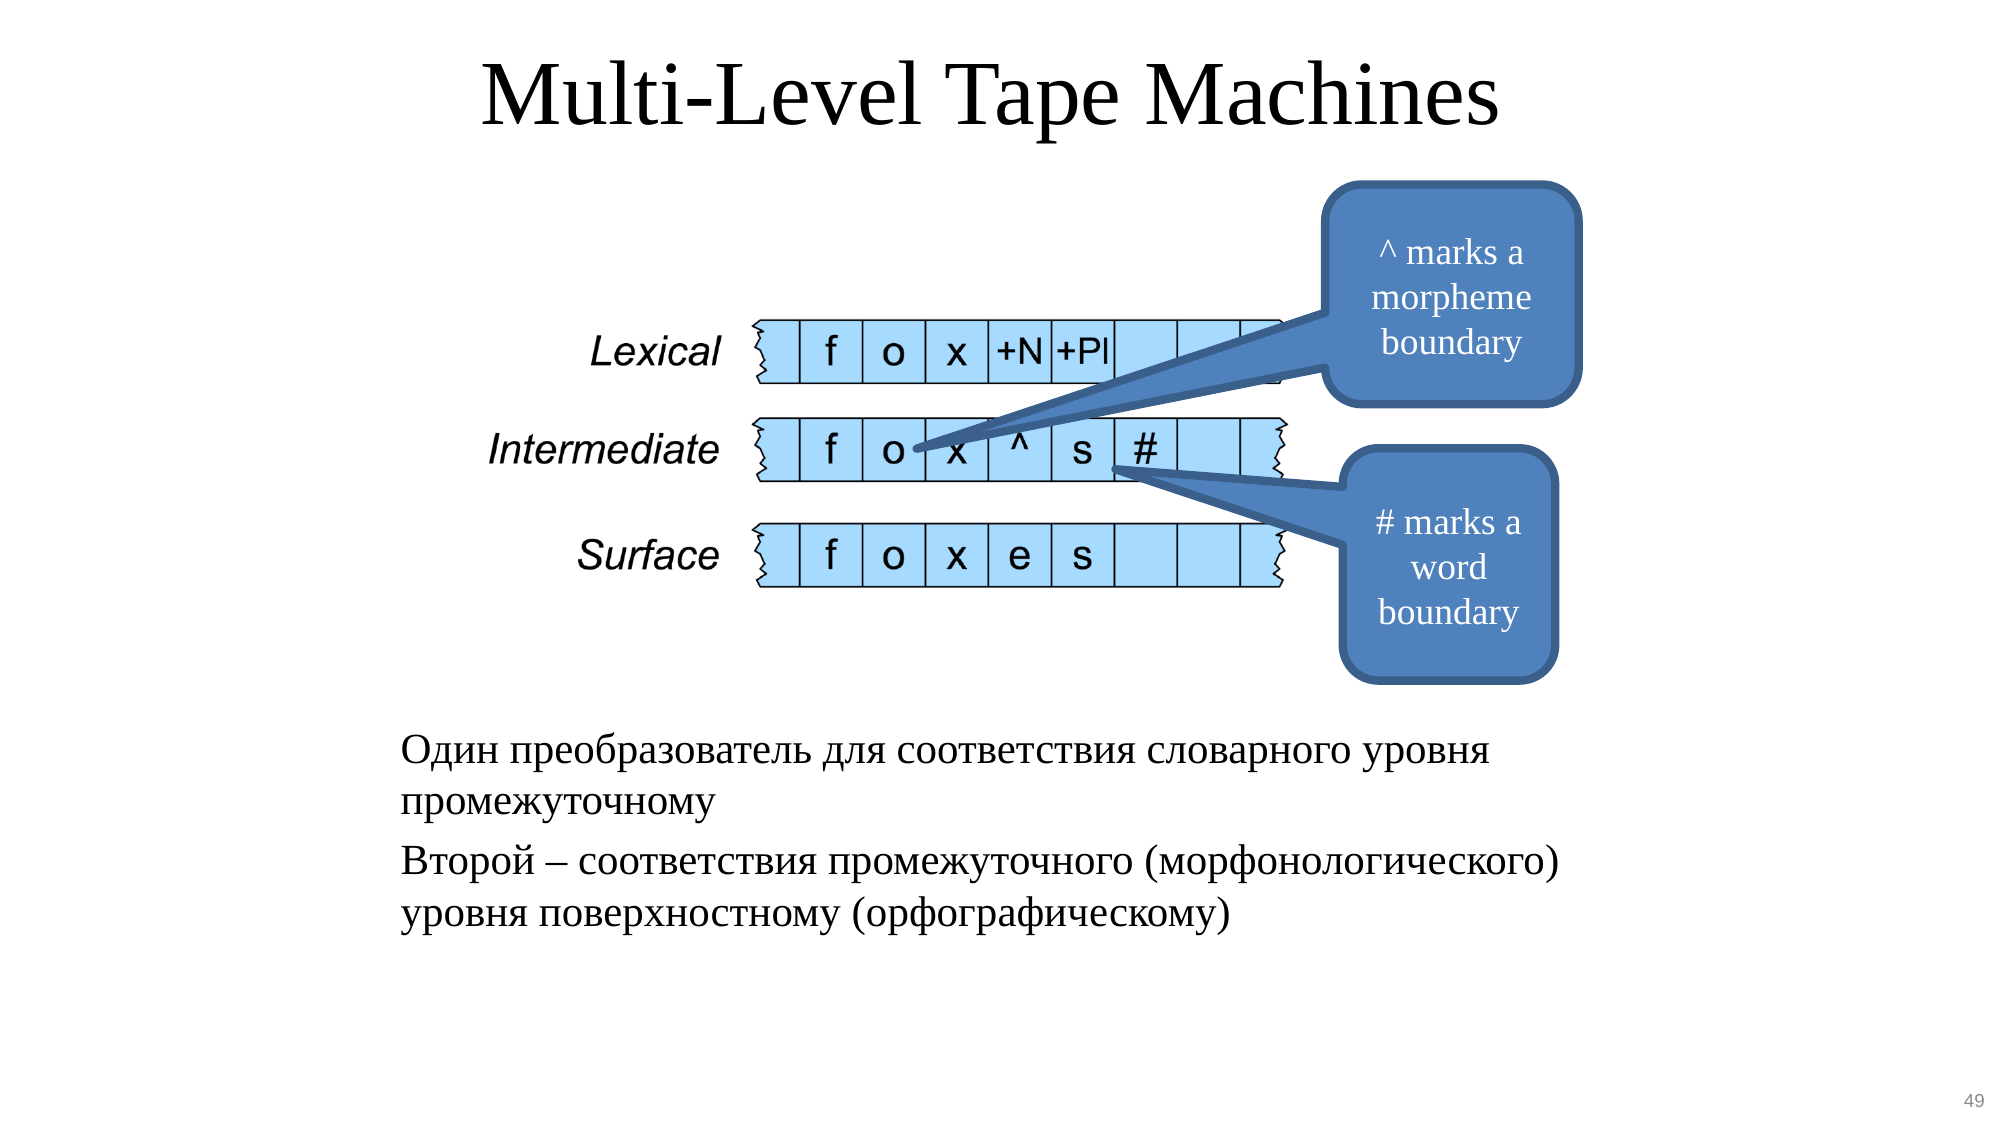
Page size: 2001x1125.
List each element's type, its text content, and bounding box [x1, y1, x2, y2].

picture [481, 318, 1289, 590]
list Один преобразователь для соответствия словарного уровня промежуточному Второй – соответствия промежуточного (морфонологического) уровня поверхностному (орфографическому) [385, 712, 1675, 947]
slide_number 49 [1899, 1074, 2000, 1125]
text_box # marks a word boundary [1293, 446, 1558, 683]
text_box ^ marks a morpheme boundary [1291, 182, 1581, 407]
title Multi-Level Tape Machines [16, 0, 1967, 175]
